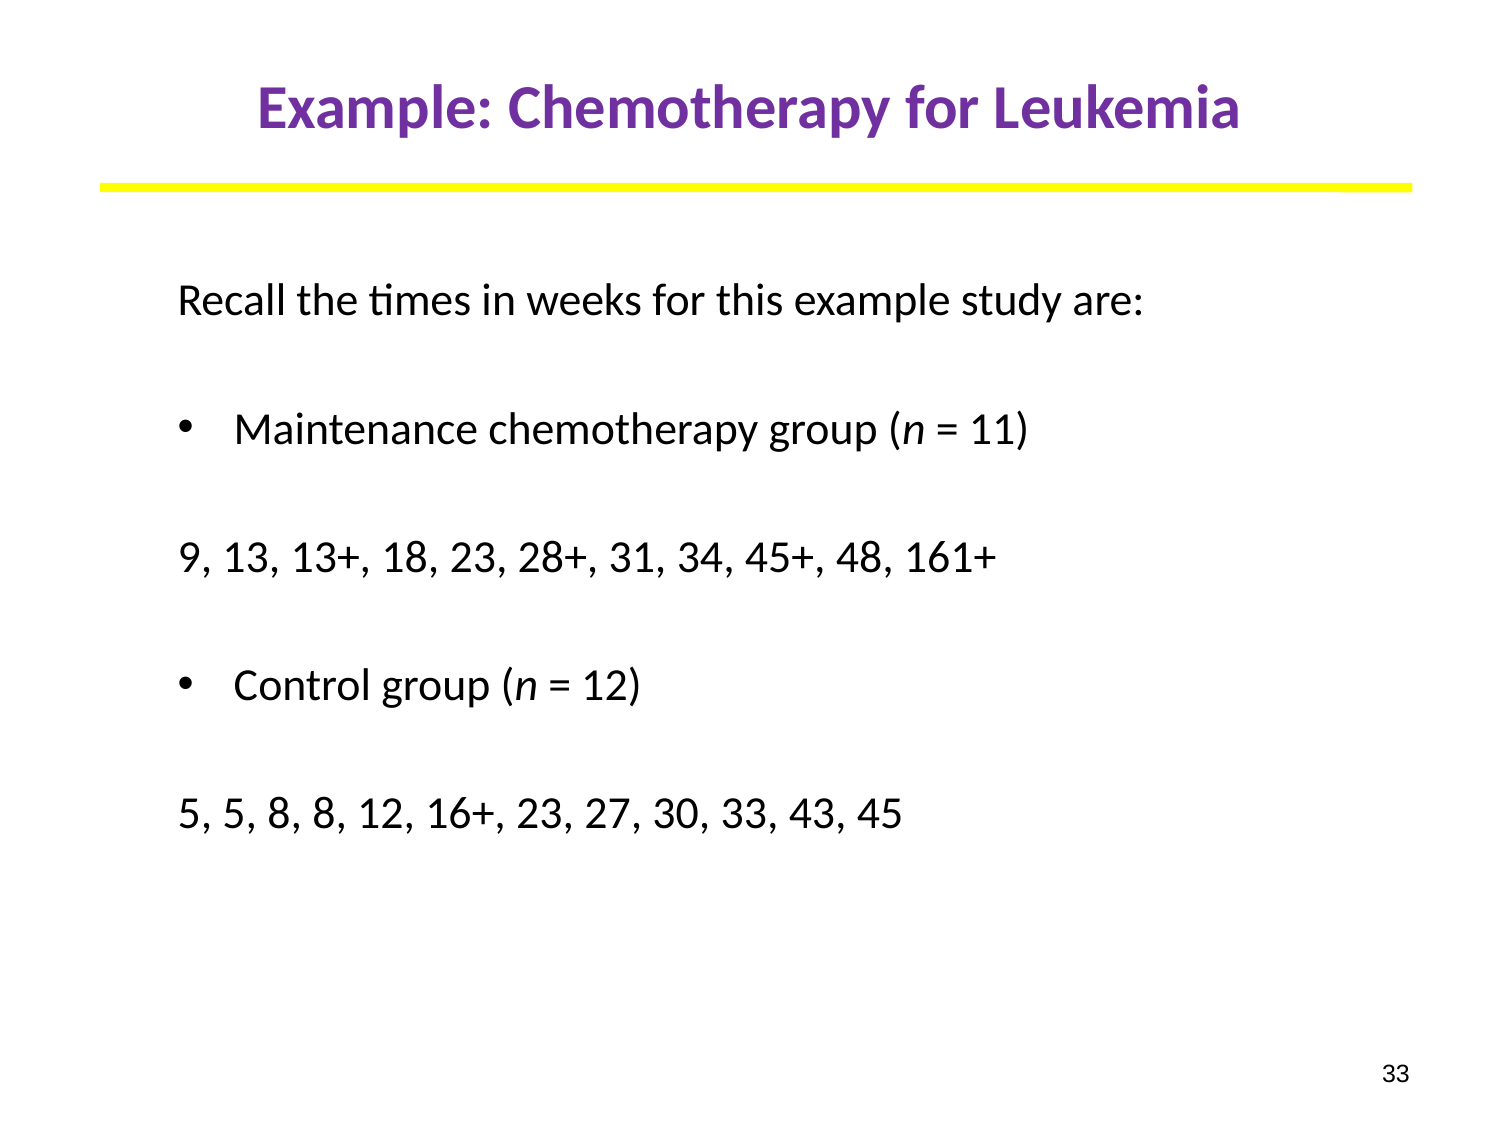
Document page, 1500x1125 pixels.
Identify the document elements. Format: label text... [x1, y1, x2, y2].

list Recall the times in weeks for this example study are: Maintenance chemotherapy group (n = 11) 9, 13, 13+, 18, 23, 28+, 31, 34, 45+, 48, 161+ Control group (n = 12) 5, 5, 8, 8, 12, 16+, 23, 27, 30, 33, 43, 45 [162, 262, 1350, 993]
slide_number 33 [1074, 1042, 1425, 1103]
title Example: Chemotherapy for Leukemia [75, 45, 1425, 163]
